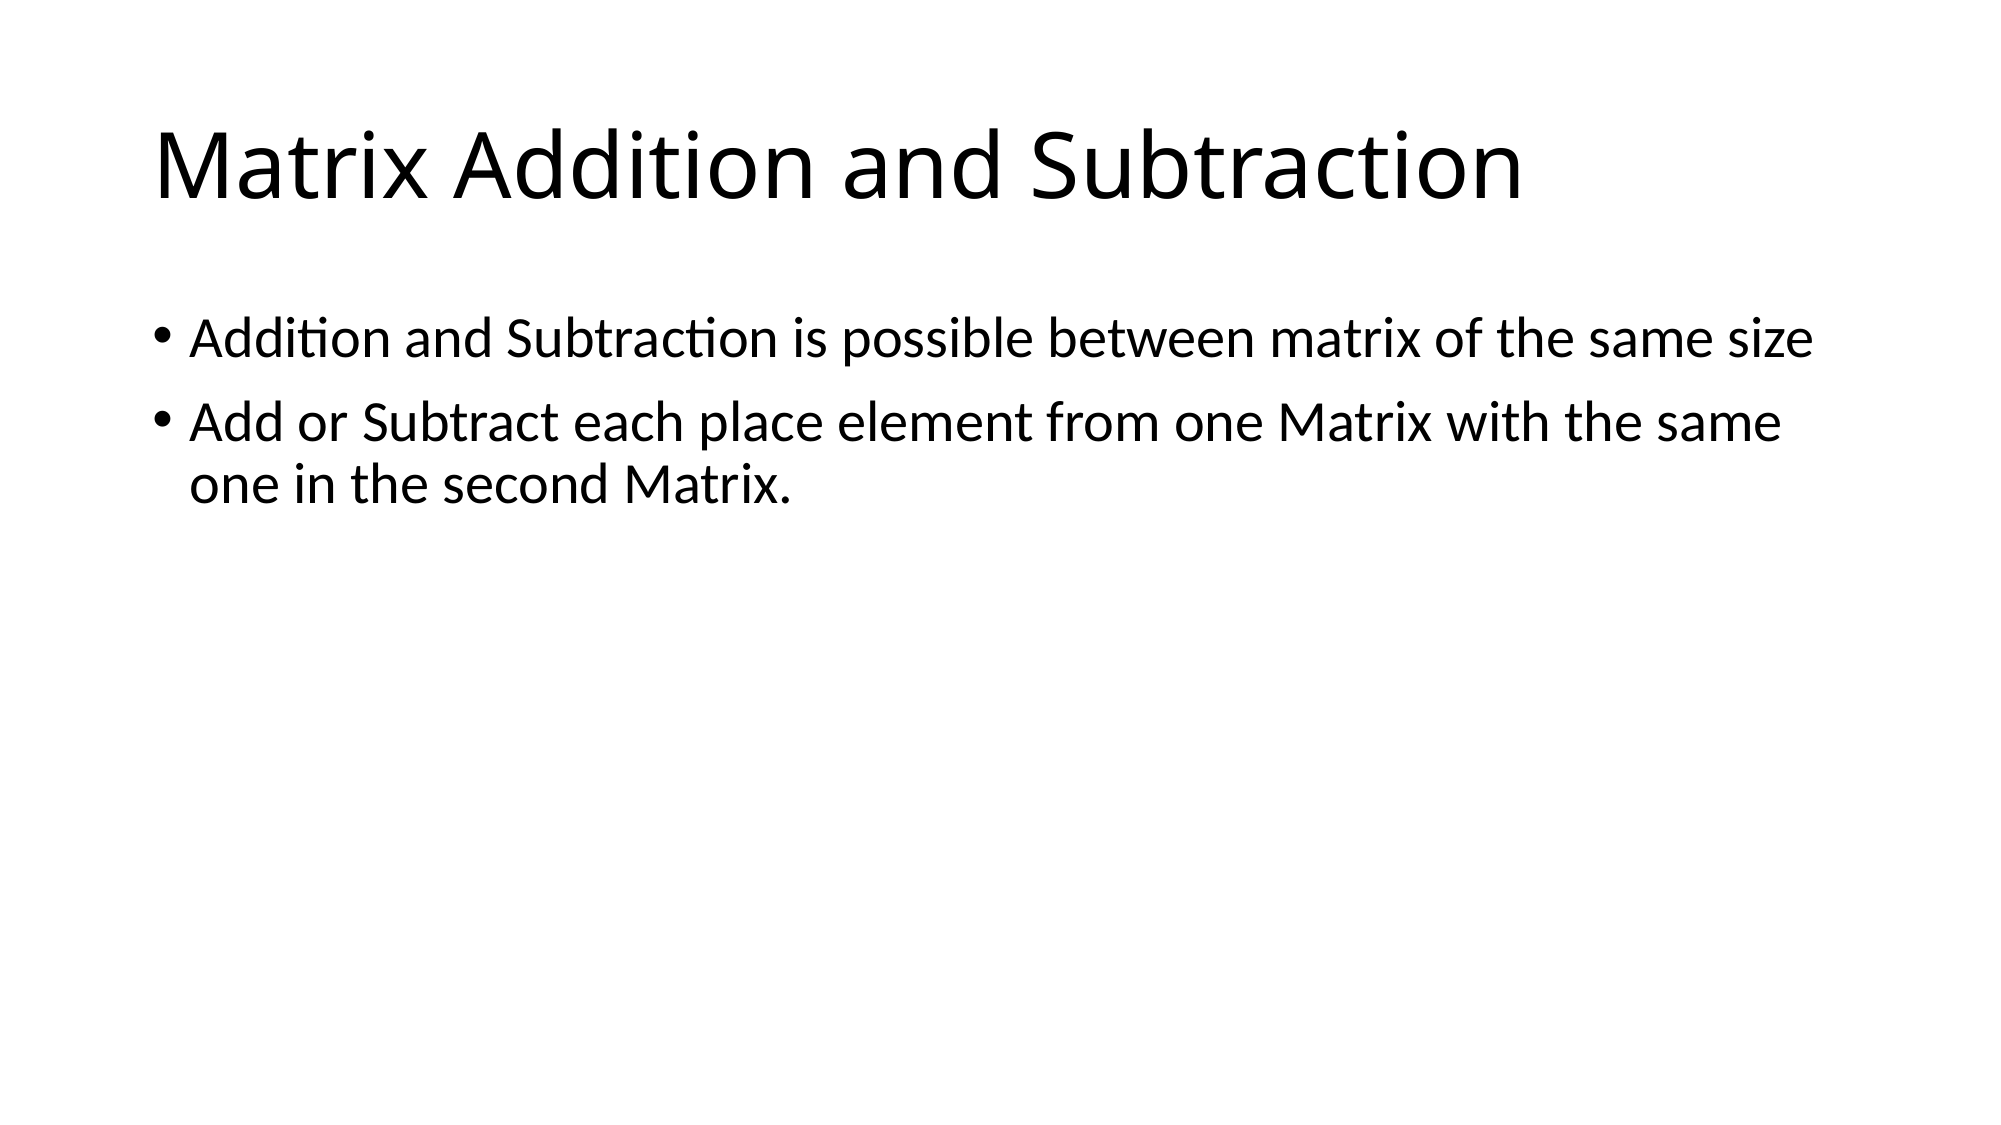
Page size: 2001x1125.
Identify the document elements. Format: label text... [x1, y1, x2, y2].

list Addition and Subtraction is possible between matrix of the same size Add or Subtract each place element from one Matrix with the same one in the second Matrix. [137, 299, 1863, 1014]
title Matrix Addition and Subtraction [137, 59, 1863, 278]
